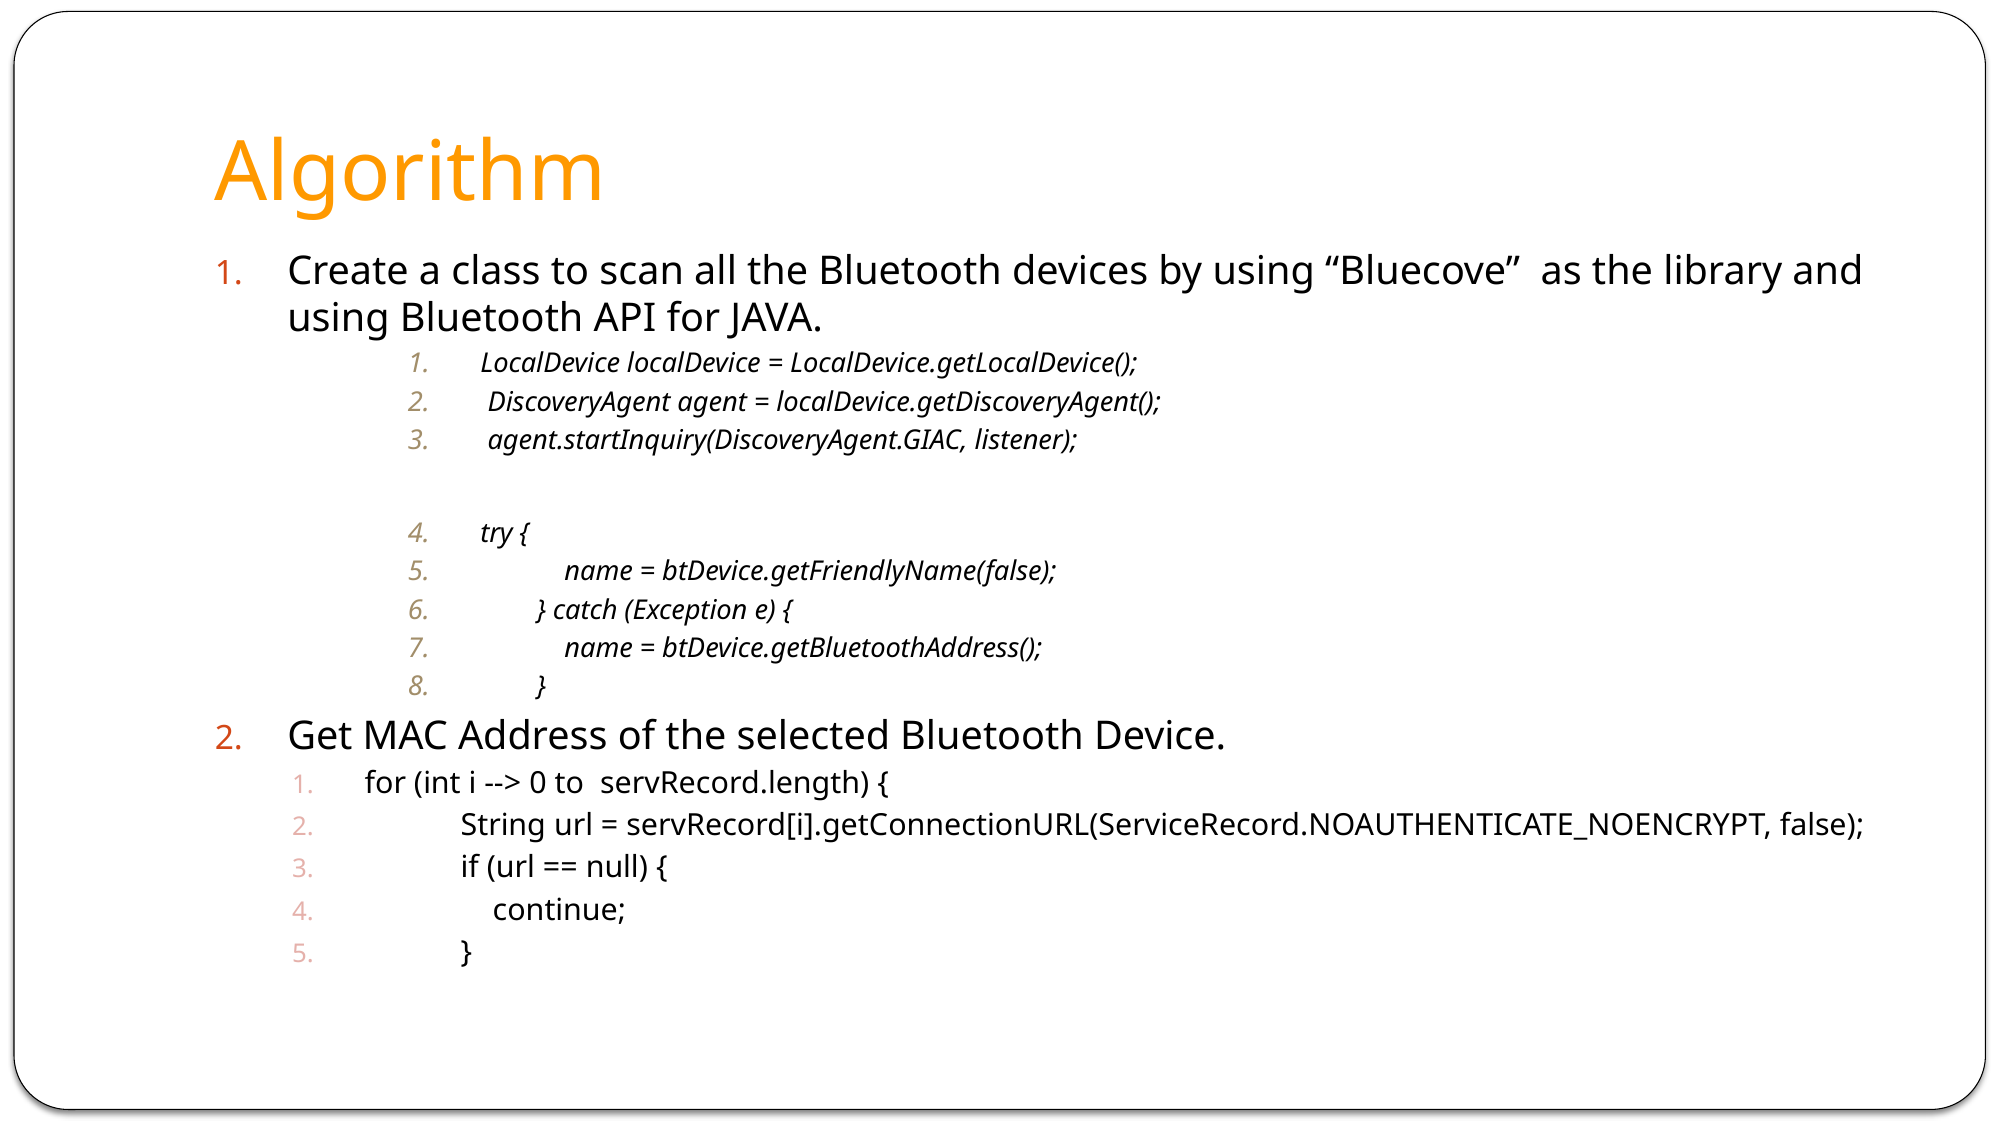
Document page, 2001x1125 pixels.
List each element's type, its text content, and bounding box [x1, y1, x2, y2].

title Algorithm [200, 45, 1900, 233]
list Create a class to scan all the Bluetooth devices by using “Bluecove” as the library and using Bluetooth API for JAVA. LocalDevice localDevice = LocalDevice.getLocalDevice(); DiscoveryAgent agent = localDevice.getDiscoveryAgent(); agent.startInquiry(DiscoveryAgent.GIAC, listener); try { name = btDevice.getFriendlyName(false); } catch (Exception e) { name = btDevice.getBluetoothAddress(); } Get MAC Address of the selected Bluetooth Device. for (int i --> 0 to servRecord.length) { String url = servRecord[i].getConnectionURL(ServiceRecord.NOAUTHENTICATE_NOENCRYPT, false); if (url == null) { continue; } [200, 237, 1900, 988]
